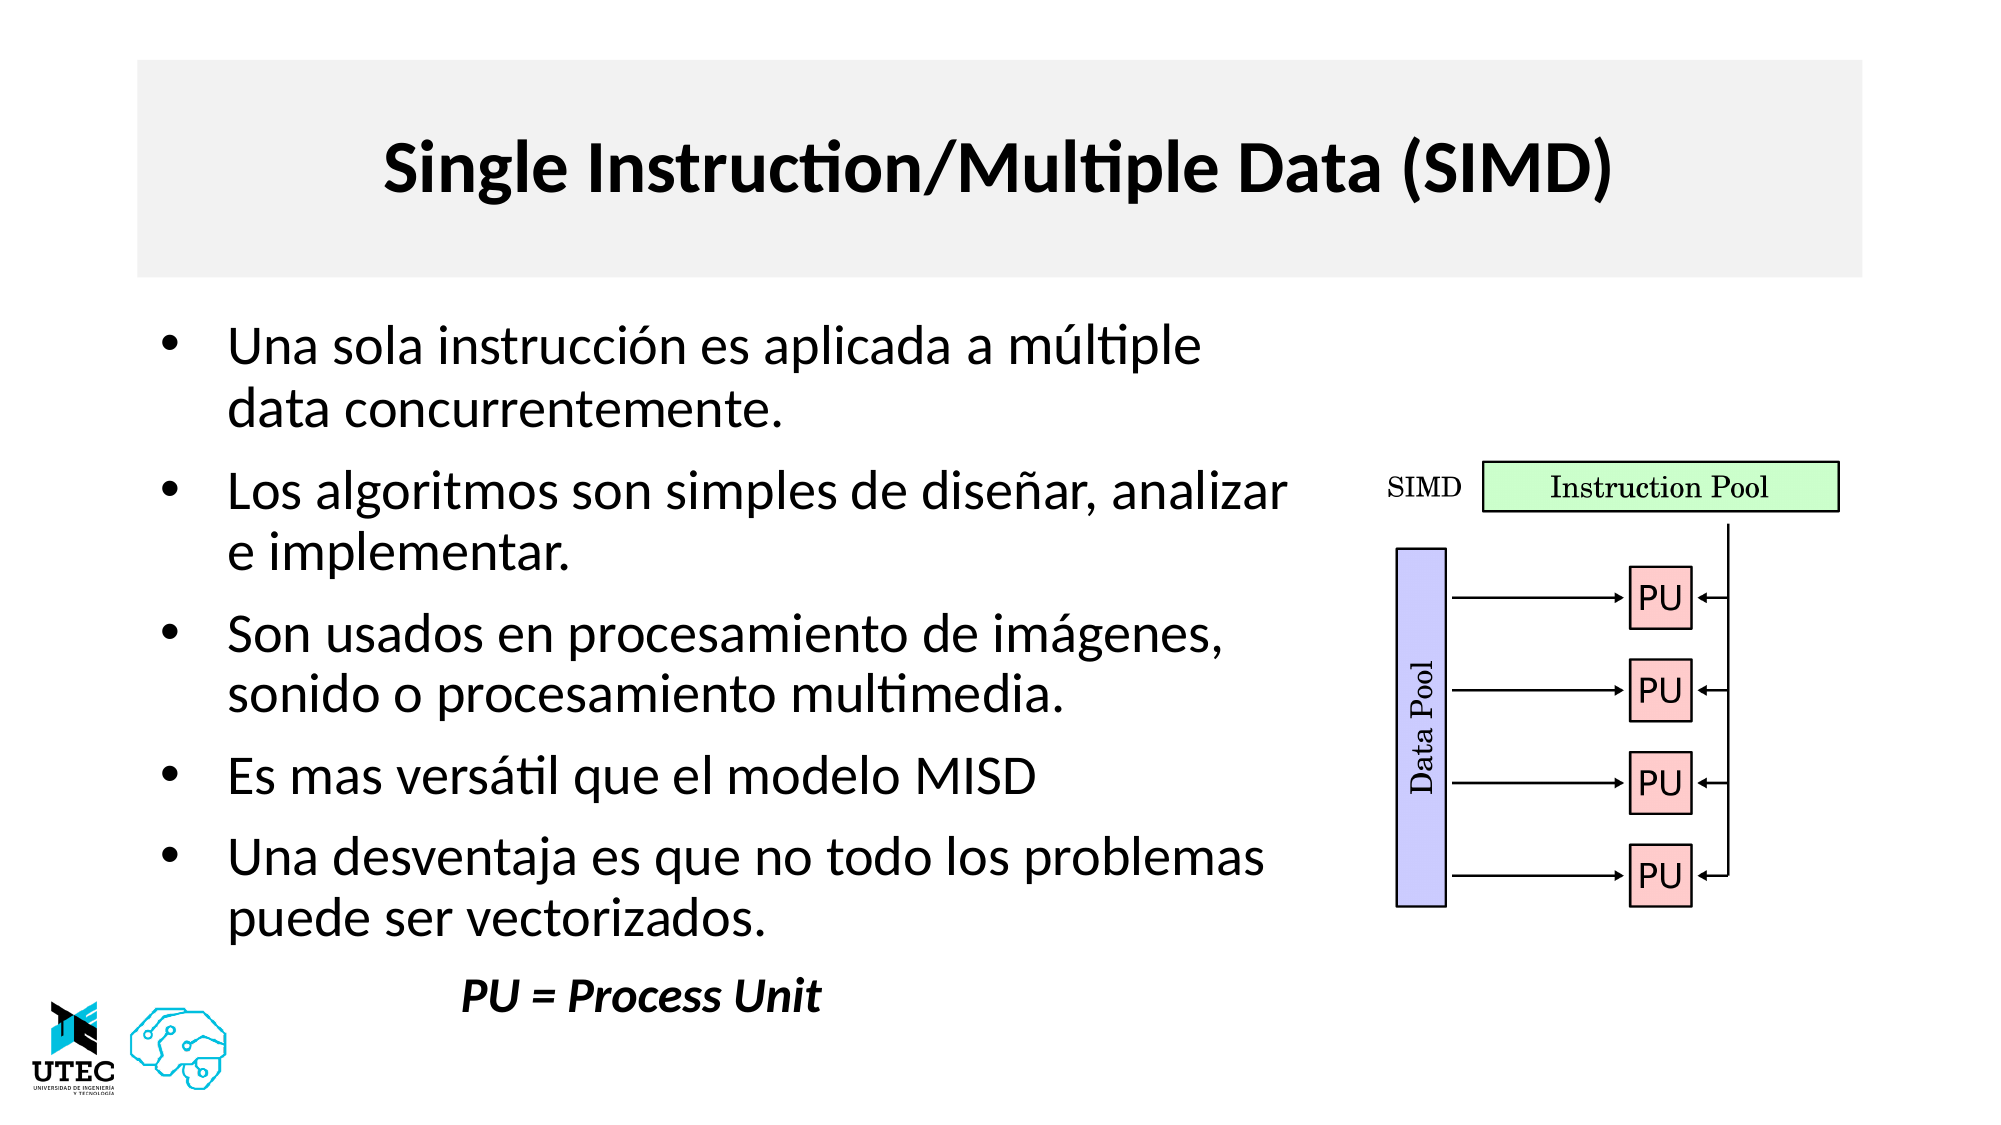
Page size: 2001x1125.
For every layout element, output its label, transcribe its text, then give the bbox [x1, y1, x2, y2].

title Single Instruction/Multiple Data (SIMD) [137, 59, 1863, 278]
picture [125, 1001, 230, 1095]
picture [32, 1001, 114, 1095]
list Una sola instrucción es aplicada a múltiple data concurrentemente. Los algoritmos son simples de diseñar, analizar e implementar. Son usados en procesamiento de imágenes, sonido o procesamiento multimedia. Es mas versátil que el modelo MISD Una desventaja es que no todo los problemas puede ser vectorizados. PU = Process Unit [137, 299, 1332, 1034]
picture [1372, 437, 1863, 932]
